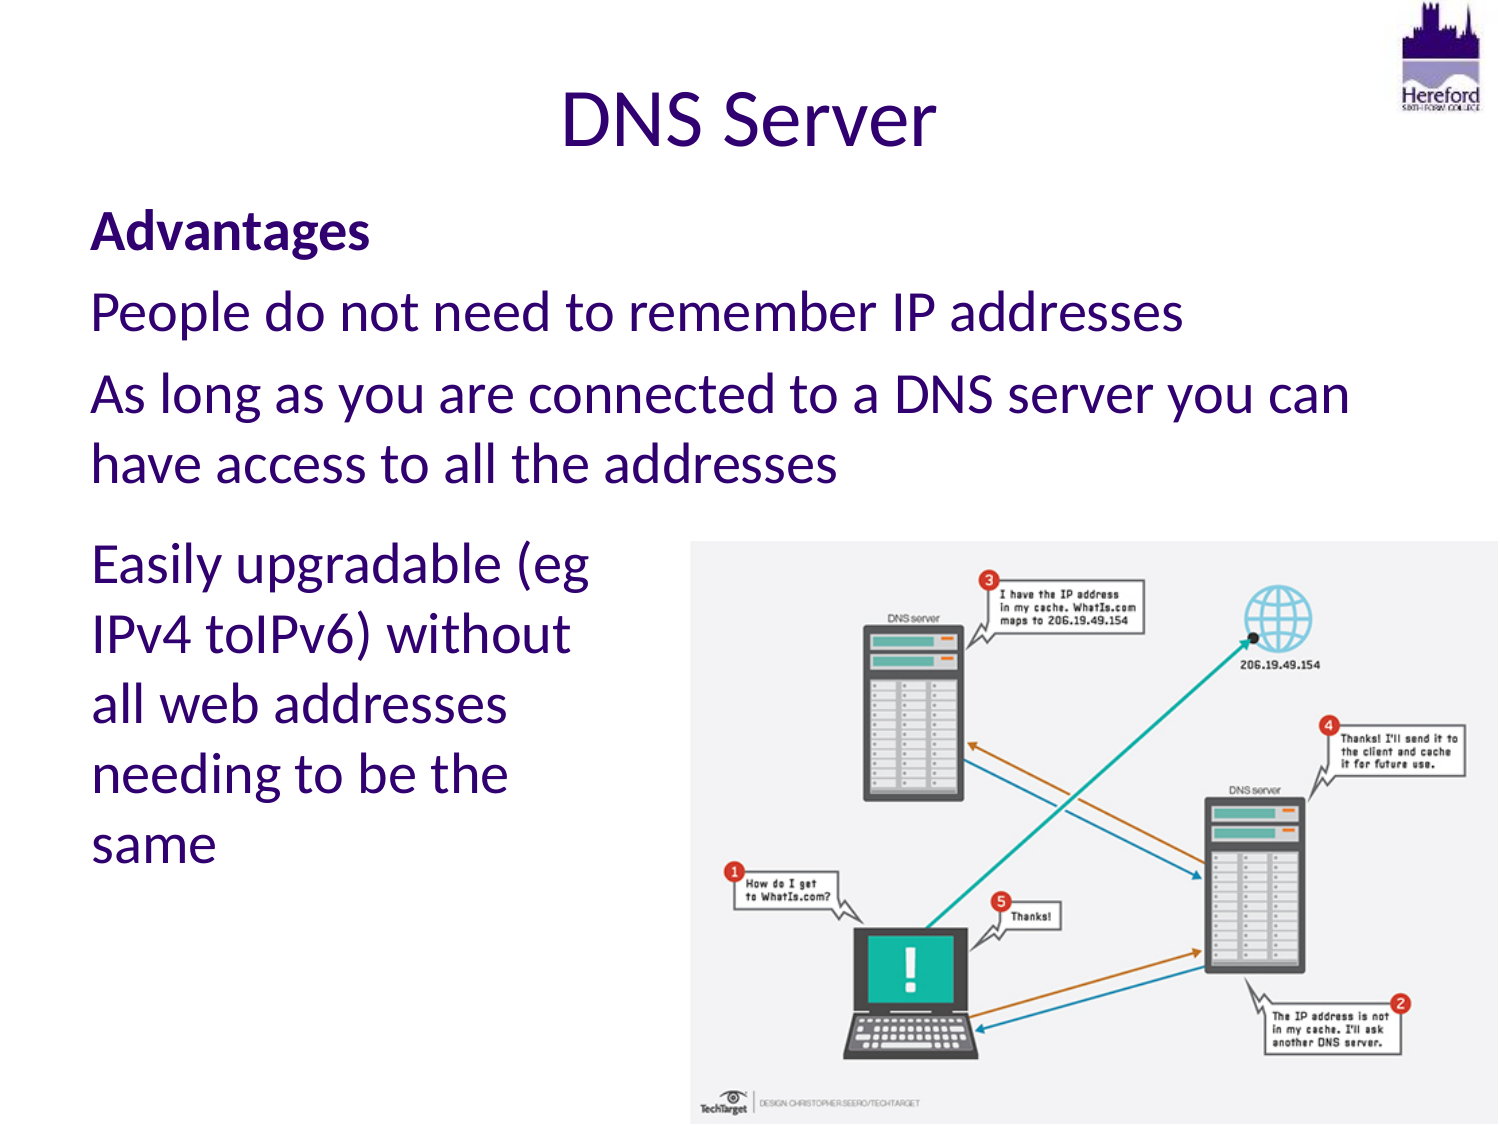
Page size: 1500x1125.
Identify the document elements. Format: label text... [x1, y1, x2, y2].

picture [1384, 0, 1499, 114]
text_box Easily upgradable (eg IPv4 toIPv6) without all web addresses needing to be the same [76, 517, 614, 882]
list Advantages People do not need to remember IP addresses As long as you are connected to a DNS server you can have access to all the addresses [75, 184, 1388, 1094]
title DNS Server [75, 45, 1425, 182]
picture [690, 541, 1499, 1125]
